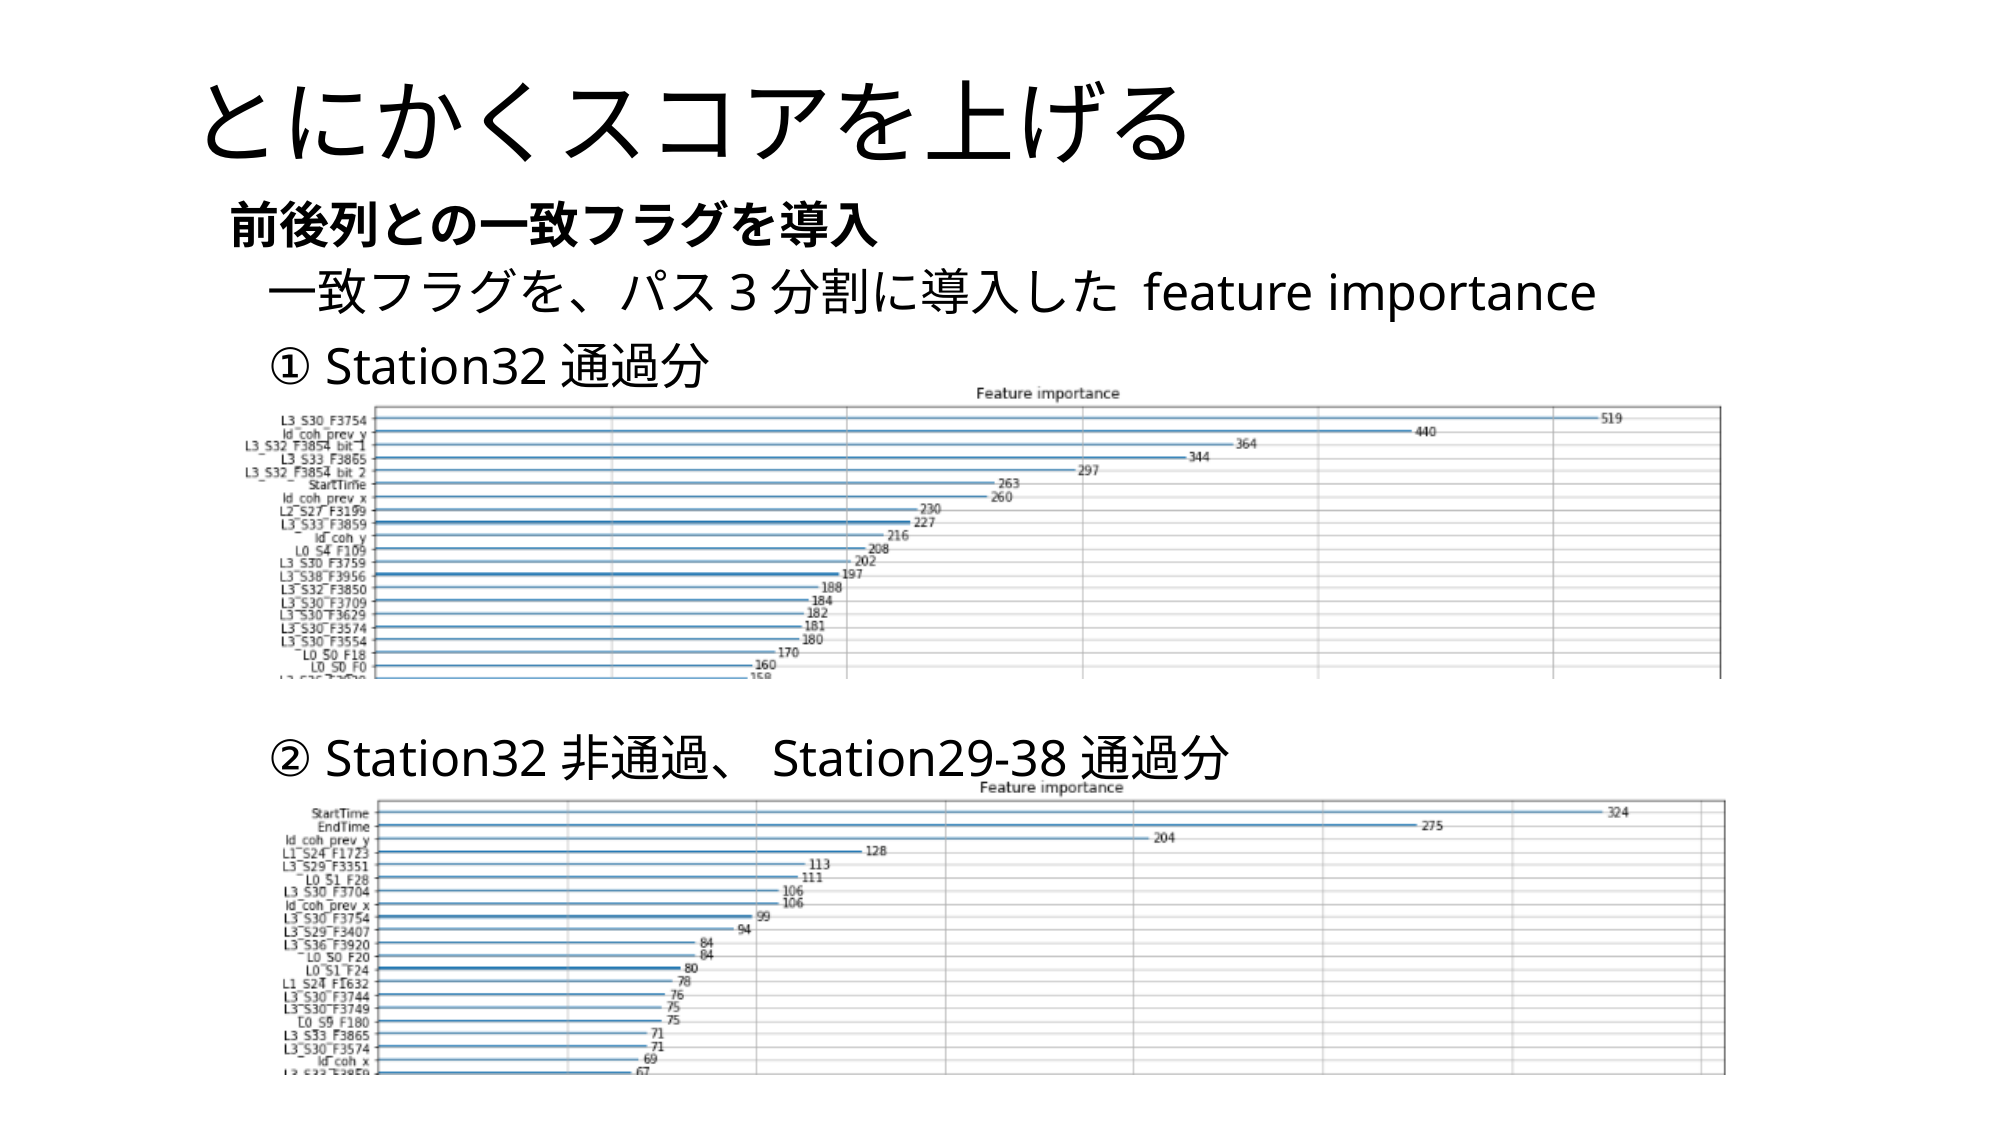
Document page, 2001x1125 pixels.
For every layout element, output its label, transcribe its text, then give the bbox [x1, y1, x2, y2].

list 前後列との一致フラグを導入 [214, 192, 1928, 279]
text_box ② Station32非通過、Station29-38通過分 [253, 719, 1265, 795]
picture [226, 377, 1745, 679]
picture [271, 771, 1729, 1075]
title とにかくスコアを上げる [174, 50, 1825, 205]
text_box 一致フラグを、パス3分割に導入した feature importance [253, 252, 1797, 328]
text_box ① Station32通過分 [253, 327, 752, 377]
